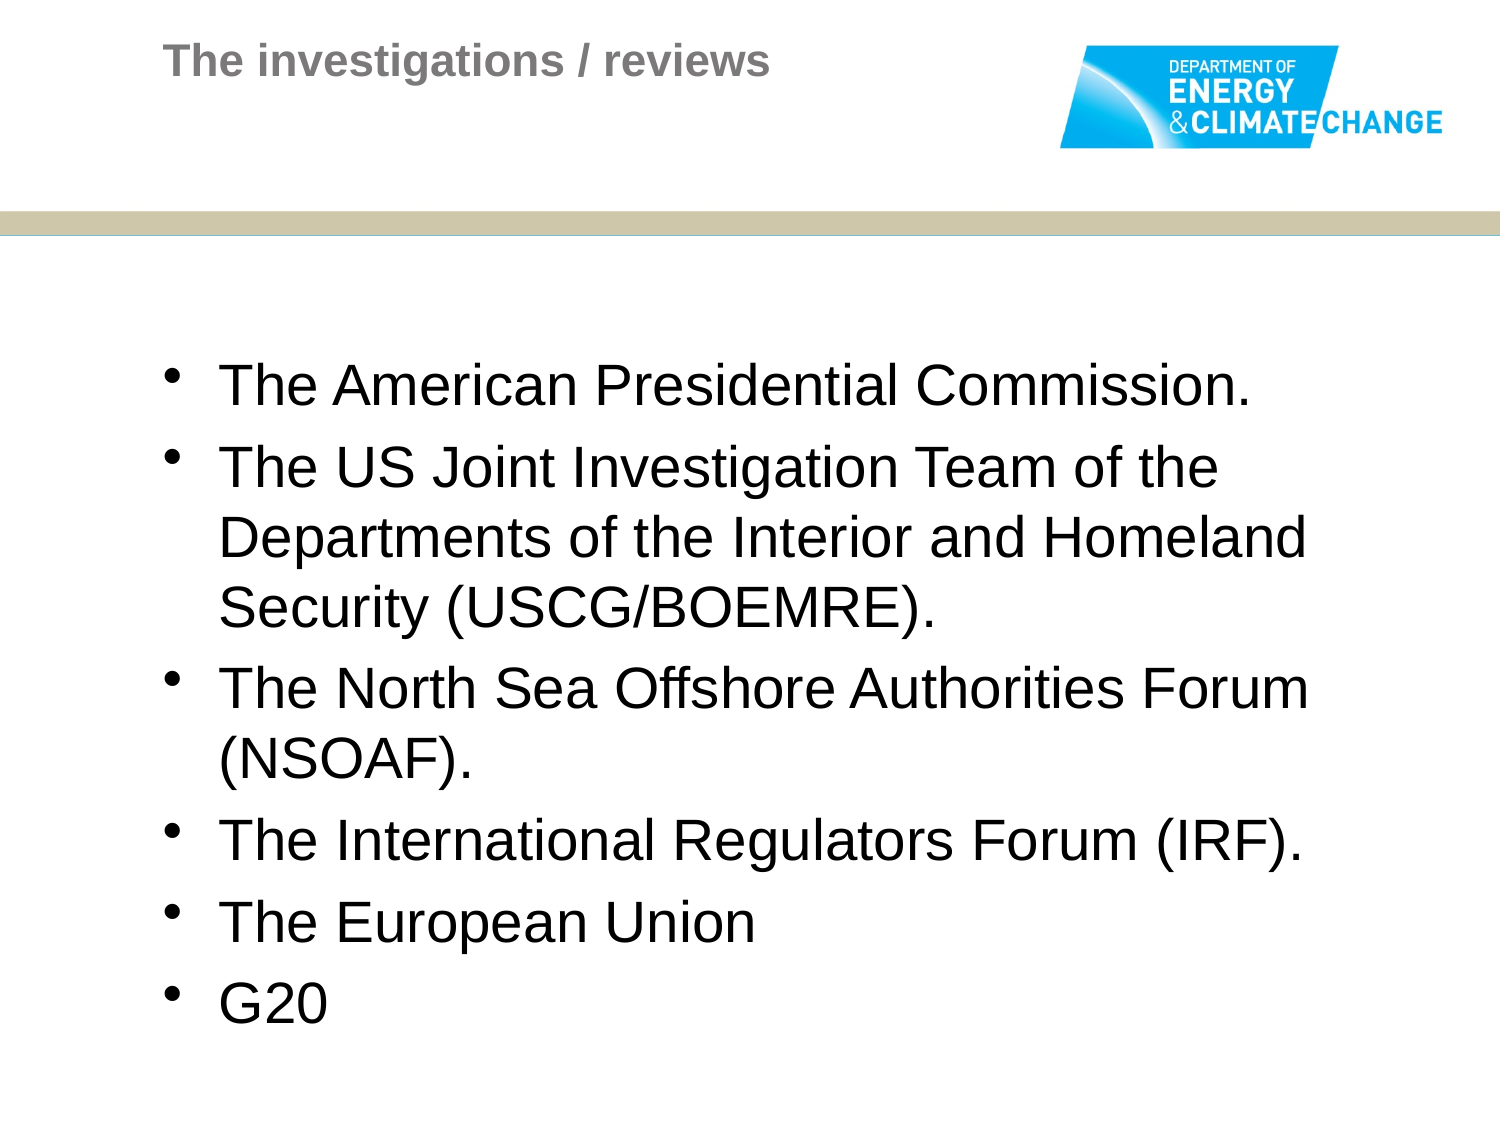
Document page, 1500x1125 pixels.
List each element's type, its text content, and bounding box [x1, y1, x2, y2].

picture [0, 0, 1500, 236]
title The investigations / reviews [147, 23, 1034, 107]
list The American Presidential Commission. The US Joint Investigation Team of the Departments of the Interior and Homeland Security (USCG/BOEMRE). The North Sea Offshore Authorities Forum (NSOAF). The International Regulators Forum (IRF). The European Union G20 [147, 339, 1377, 1046]
